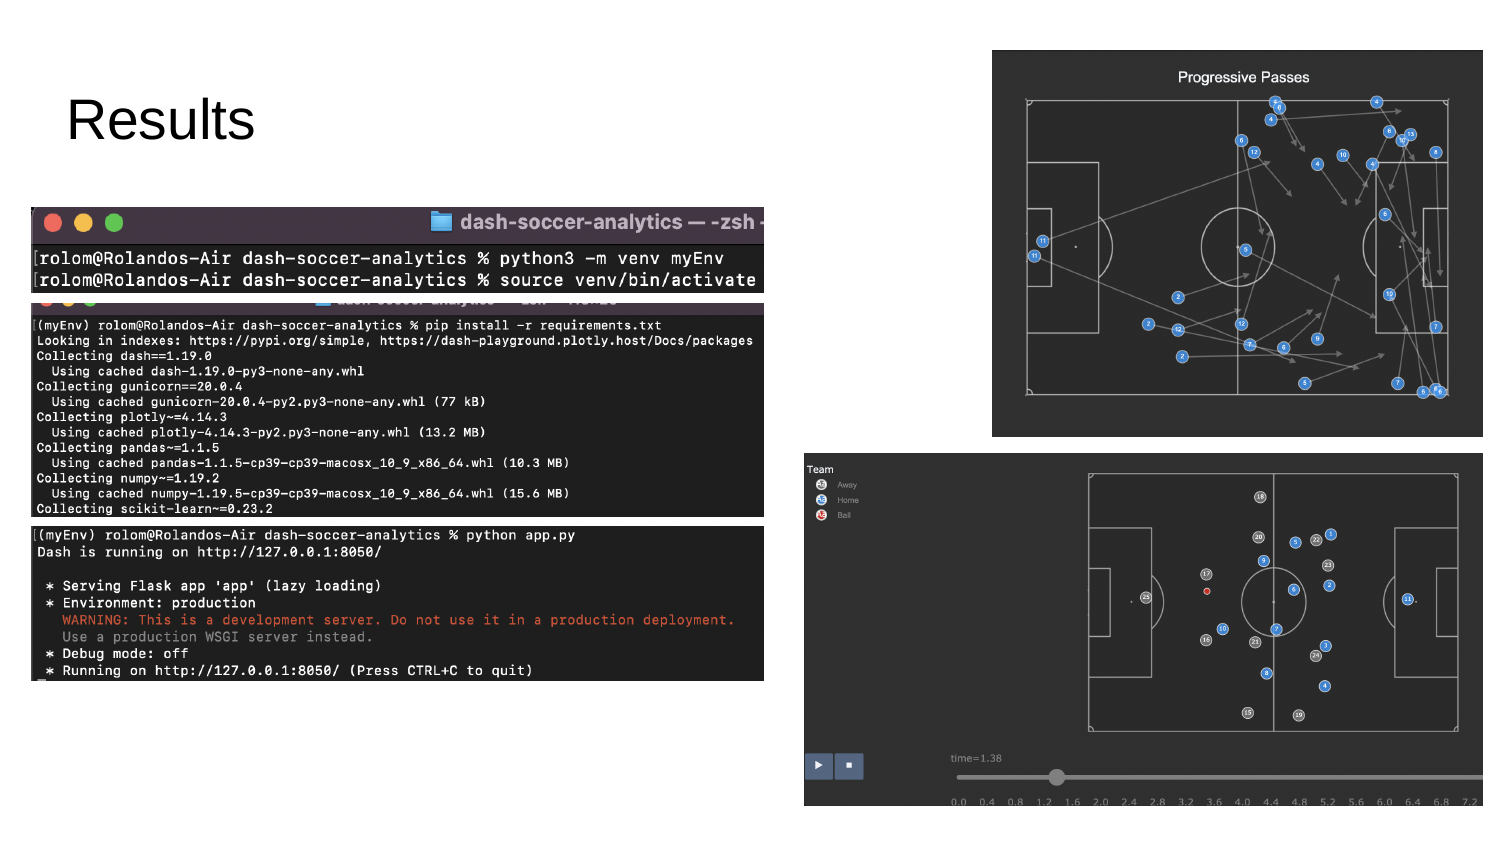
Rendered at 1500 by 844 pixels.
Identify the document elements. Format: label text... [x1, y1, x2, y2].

picture [31, 526, 765, 681]
picture [31, 207, 765, 294]
picture [31, 303, 765, 517]
picture [804, 452, 1484, 806]
title Results [51, 72, 987, 167]
picture [992, 50, 1484, 437]
